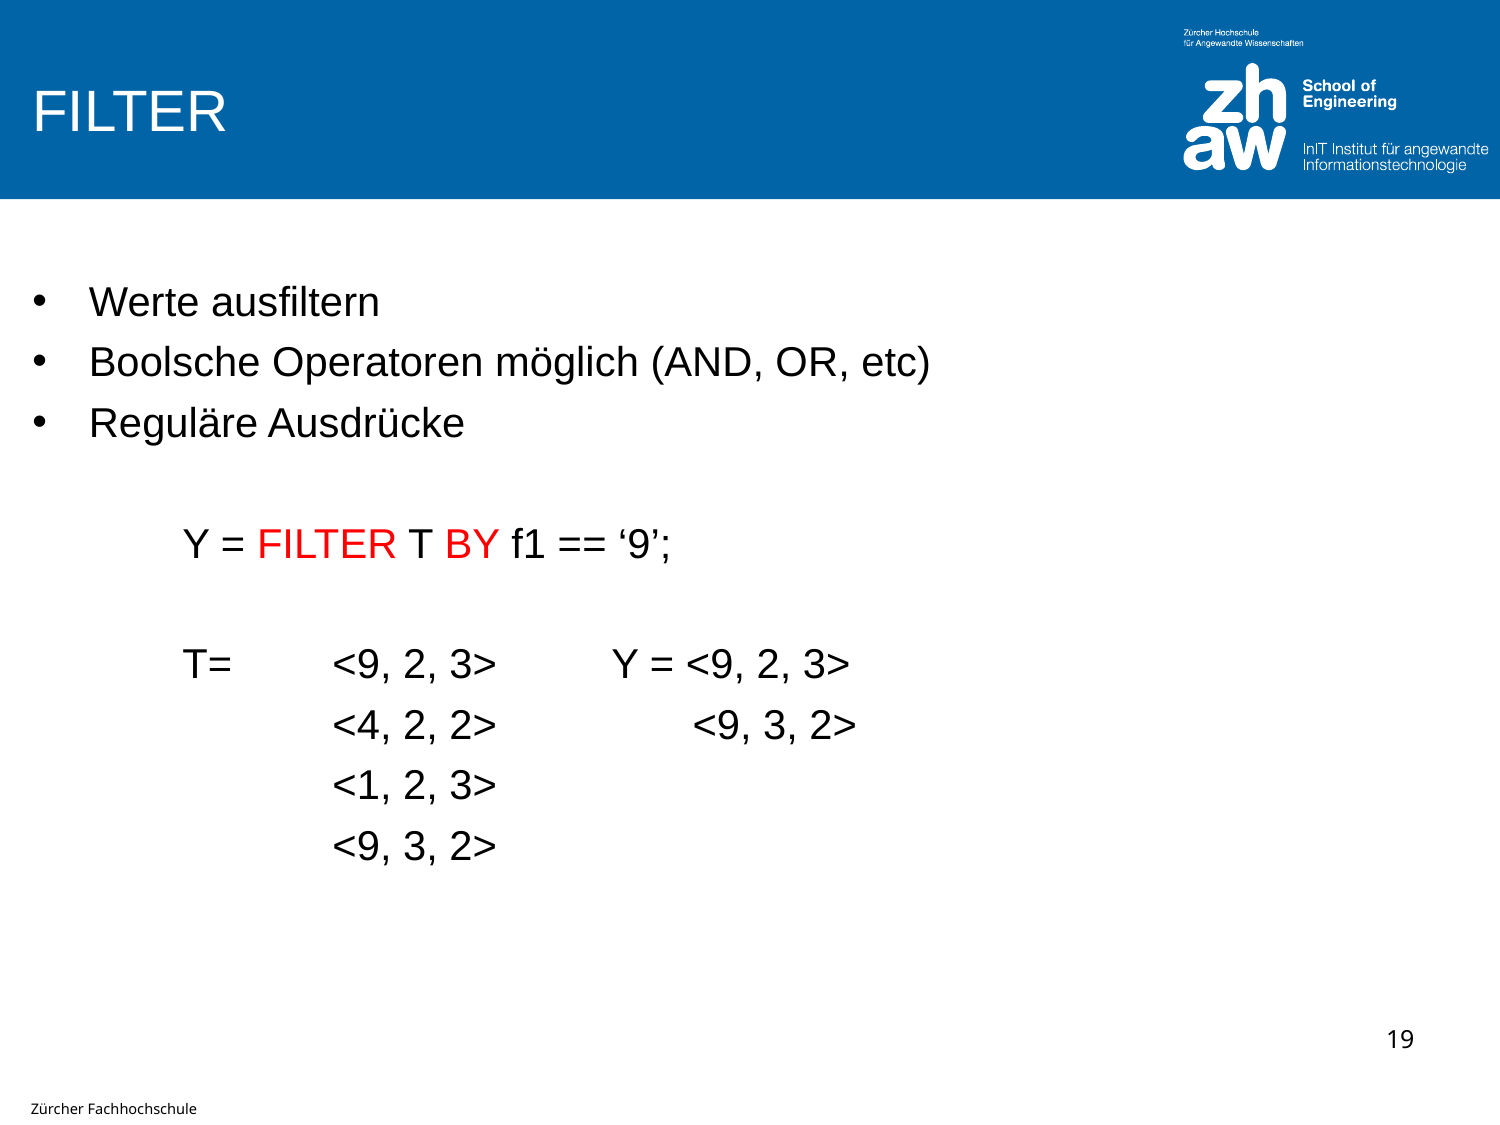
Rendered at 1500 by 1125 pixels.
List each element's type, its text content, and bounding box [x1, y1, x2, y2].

title FILTER [17, 30, 1156, 186]
slide_number 19 [1371, 1015, 1478, 1101]
list Werte ausfiltern Boolsche Operatoren möglich (AND, OR, etc) Reguläre Ausdrücke Y = FILTER T BY f1 == ‘9’; T= <9, 2, 3> Y = <9, 2, 3> <4, 2, 2> <9, 3, 2> <1, 2, 3> <9, 3, 2> [17, 267, 1424, 1010]
